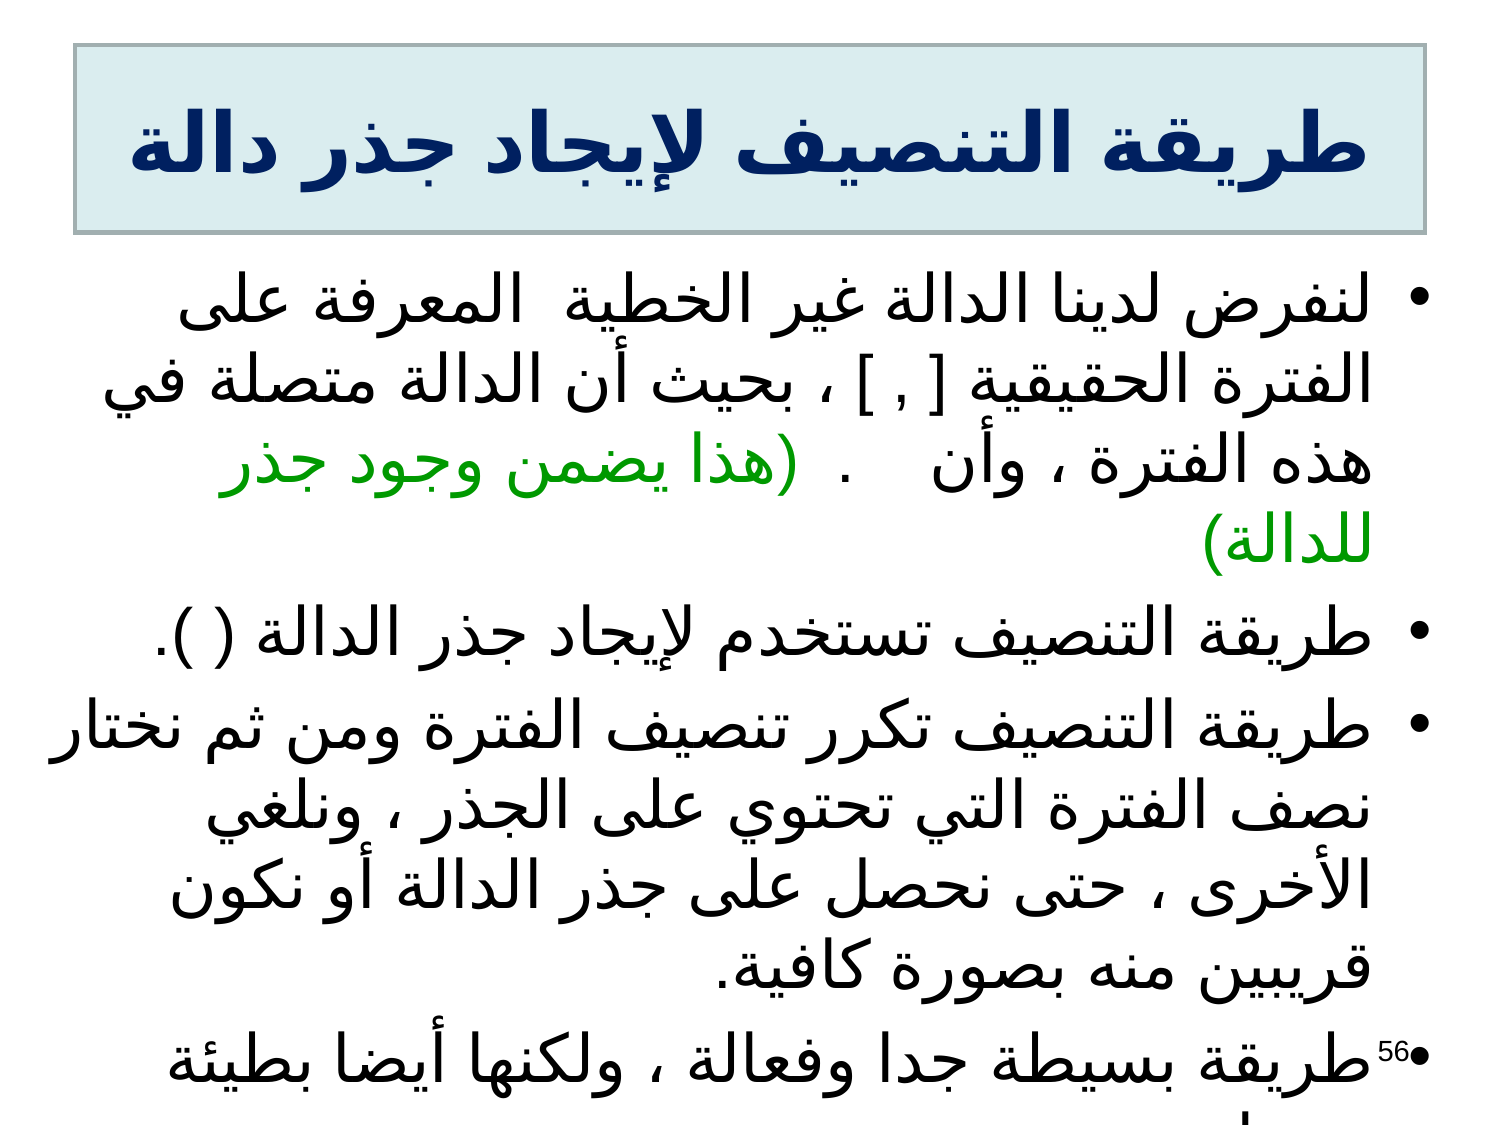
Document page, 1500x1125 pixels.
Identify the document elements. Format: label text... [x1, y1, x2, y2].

slide_number 56 [1074, 1024, 1426, 1103]
title طريقة التنصيف لإيجاد جذر دالة [73, 43, 1427, 235]
